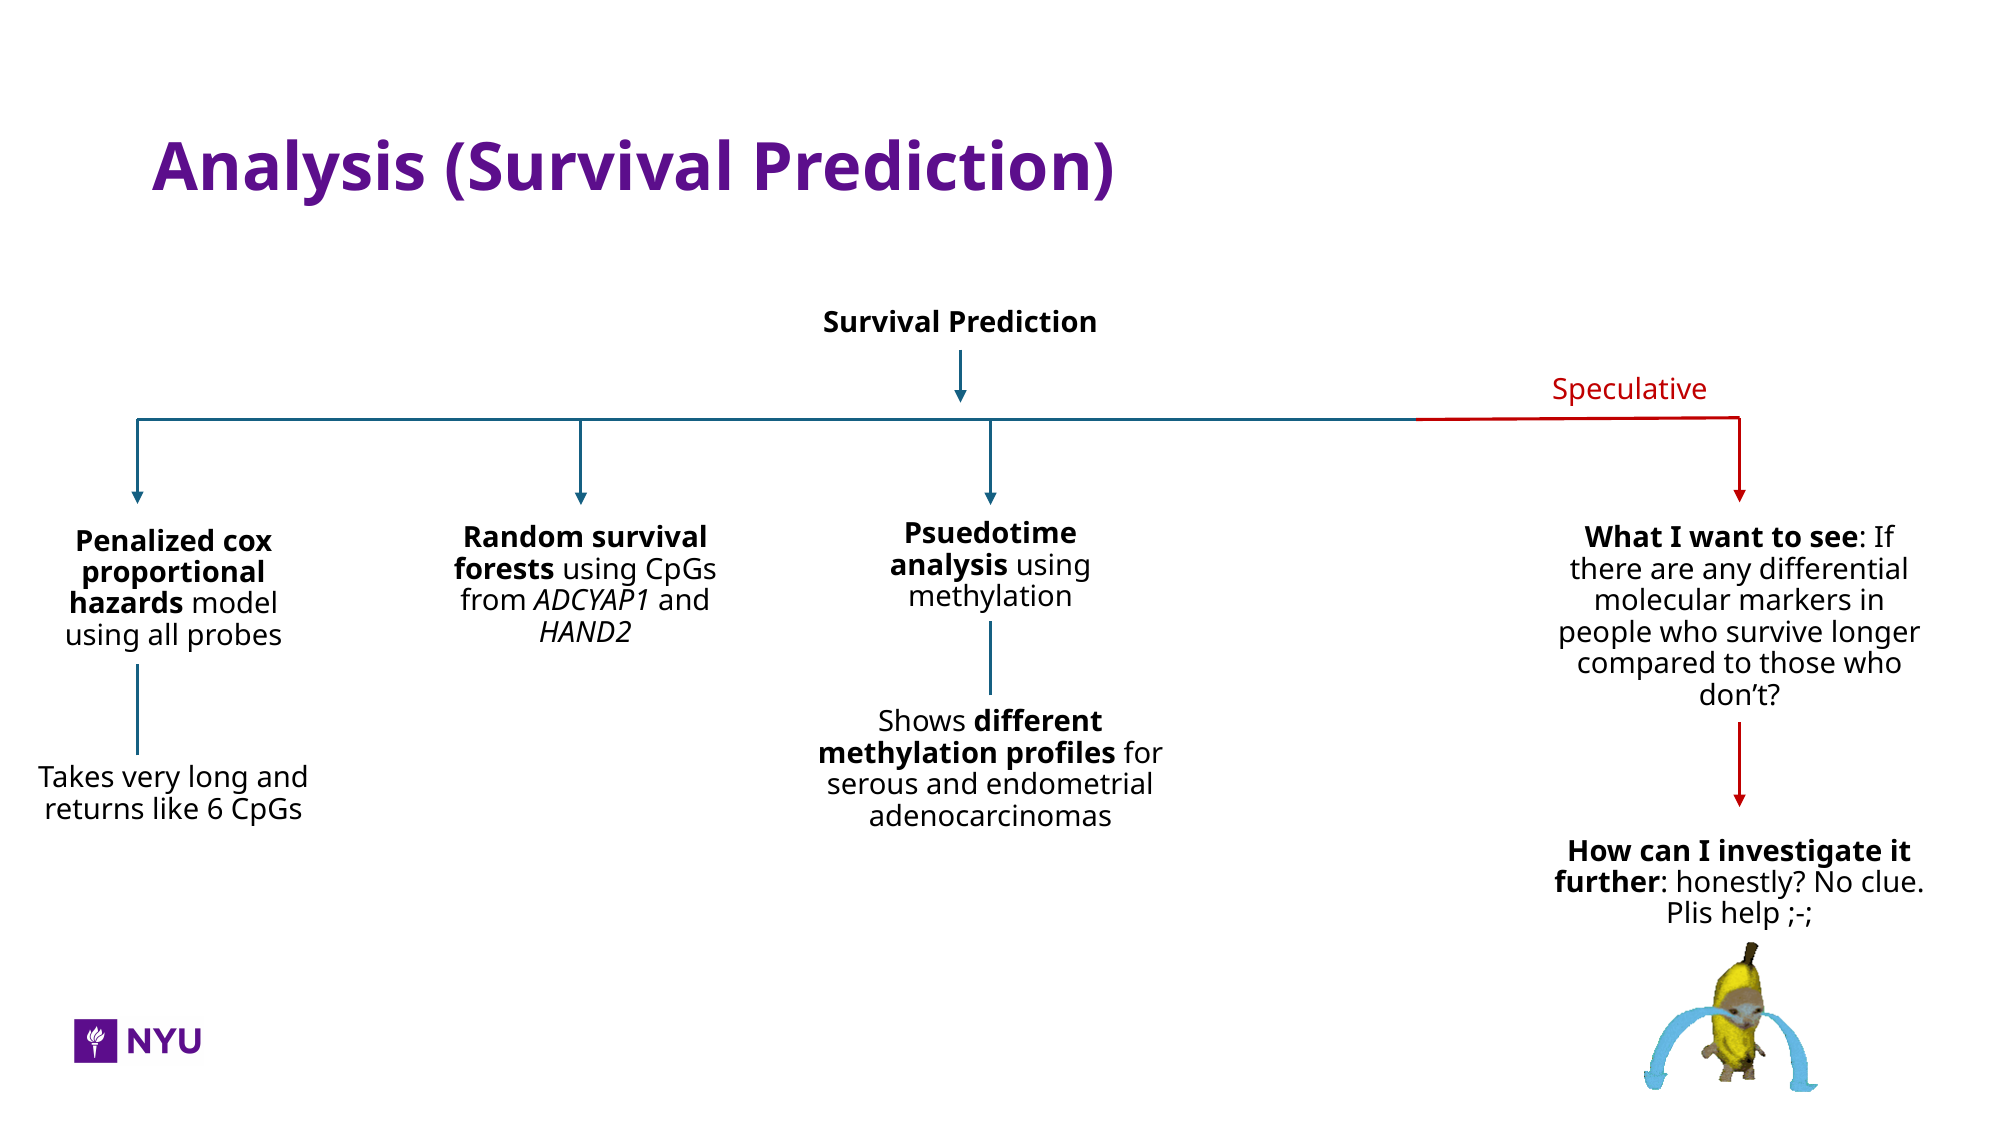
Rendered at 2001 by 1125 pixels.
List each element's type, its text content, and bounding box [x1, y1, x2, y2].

text_box What I want to see: If there are any differential molecular markers in people who survive longer compared to those who don’t? [1530, 515, 1949, 618]
text_box Random survival forests using CpGs from ADCYAP1 and HAND2 [404, 515, 766, 618]
picture [1638, 908, 1841, 1110]
text_box Takes very long and returns like 6 CpGs [15, 755, 332, 814]
picture [71, 1015, 204, 1066]
text_box Speculative [1478, 366, 1781, 418]
text_box Shows different methylation profiles for serous and endometrial adenocarcinomas [800, 699, 1181, 751]
text_box Survival Prediction [760, 300, 1161, 403]
text_box Psuedotime analysis using methylation [839, 511, 1142, 614]
text_box Penalized cox proportional hazards model using all probes [15, 518, 332, 621]
title Analysis (Survival Prediction) [137, 59, 1863, 278]
text_box How can I investigate it further: honestly? No clue. Plis help ;-; [1530, 828, 1949, 931]
